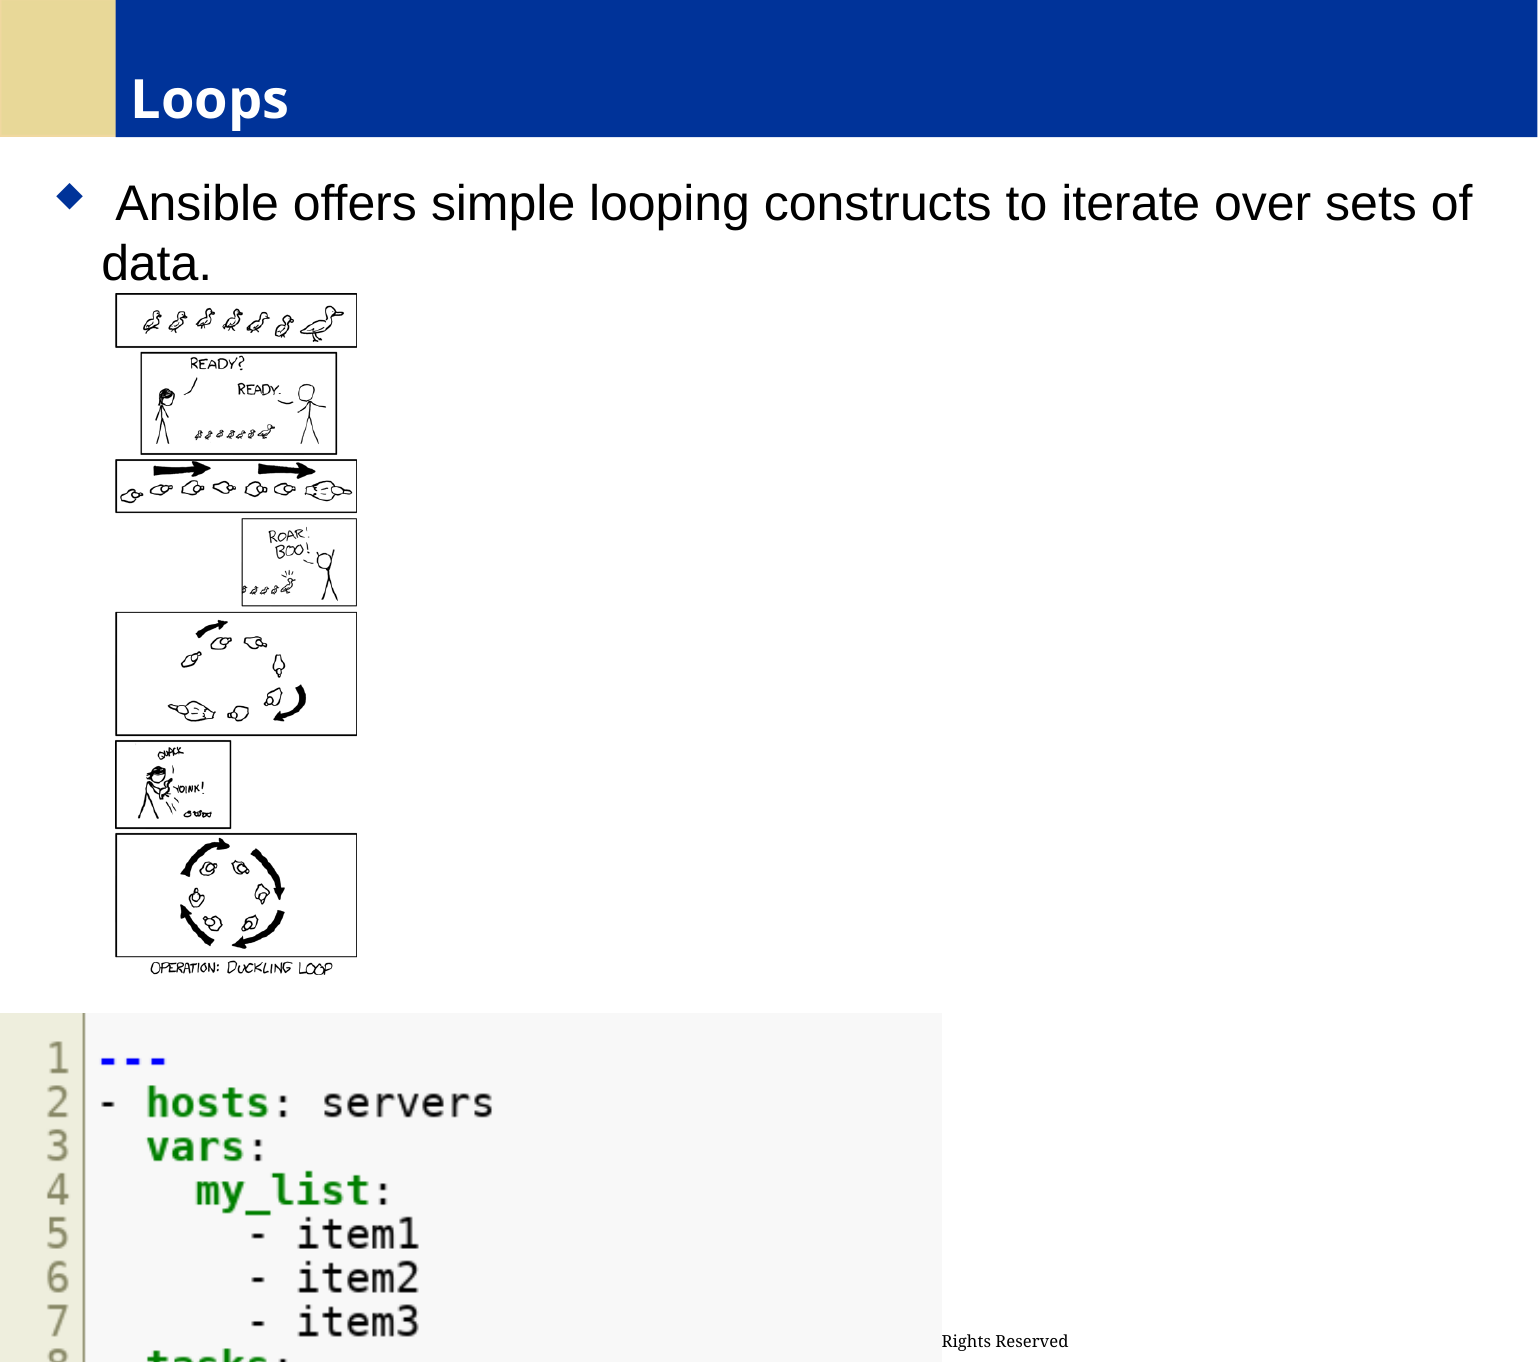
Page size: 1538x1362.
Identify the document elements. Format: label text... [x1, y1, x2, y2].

text_box Copyright © 2025 by Elephant Scale, All Rights Reserved [946, 1322, 1085, 1358]
picture [115, 293, 357, 976]
list Ansible offers simple looping constructs to iterate over sets of data. [38, 162, 1500, 1284]
title Loops [115, 0, 1538, 138]
picture [0, 1013, 942, 1362]
picture [0, 0, 115, 137]
